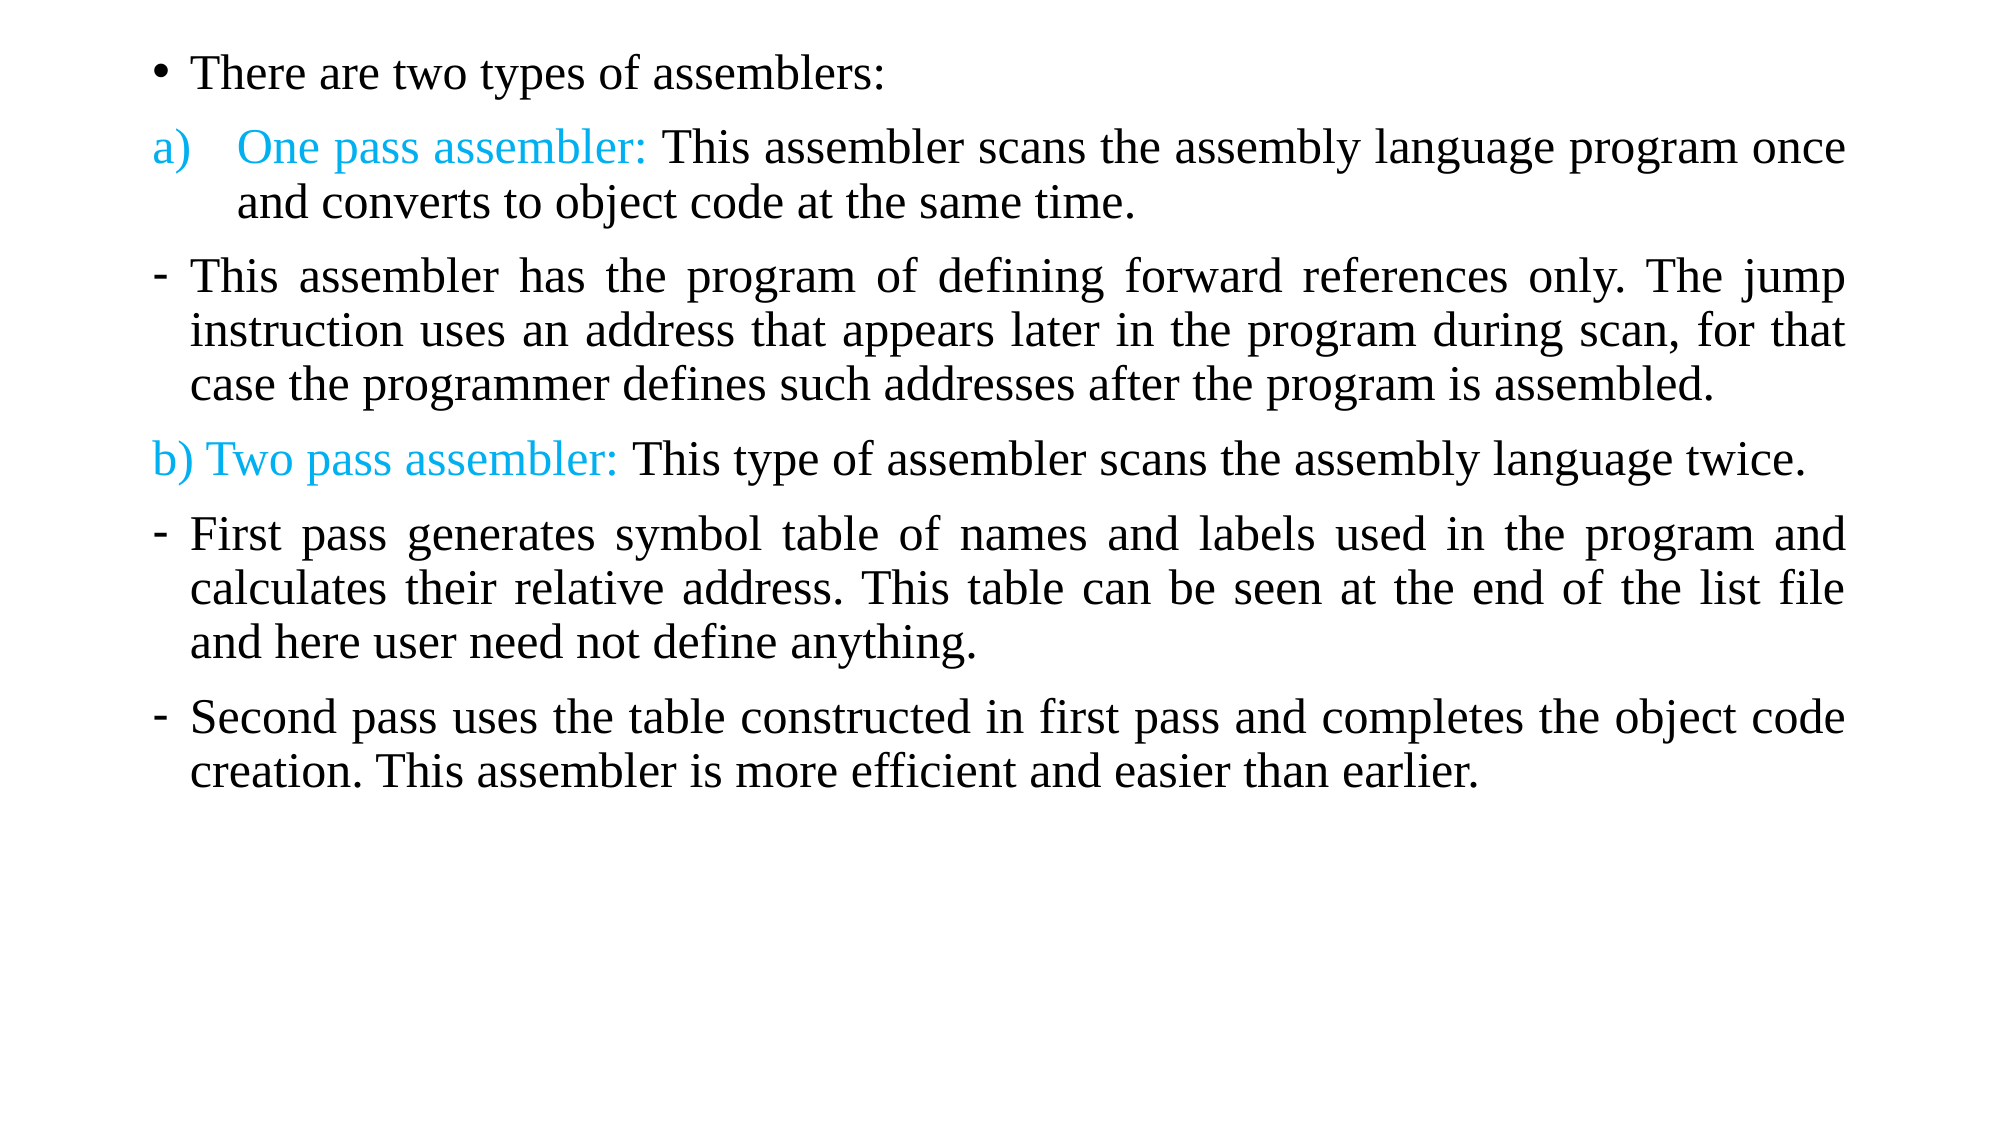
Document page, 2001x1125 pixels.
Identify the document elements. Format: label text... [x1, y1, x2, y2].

list There are two types of assemblers: One pass assembler: This assembler scans the assembly language program once and converts to object code at the same time. This assembler has the program of defining forward references only. The jump instruction uses an address that appears later in the program during scan, for that case the programmer defines such addresses after the program is assembled. b) Two pass assembler: This type of assembler scans the assembly language twice. First pass generates symbol table of names and labels used in the program and calculates their relative address. This table can be seen at the end of the list file and here user need not define anything. Second pass uses the table constructed in first pass and completes the object code creation. This assembler is more efficient and easier than earlier. [137, 38, 1863, 1014]
